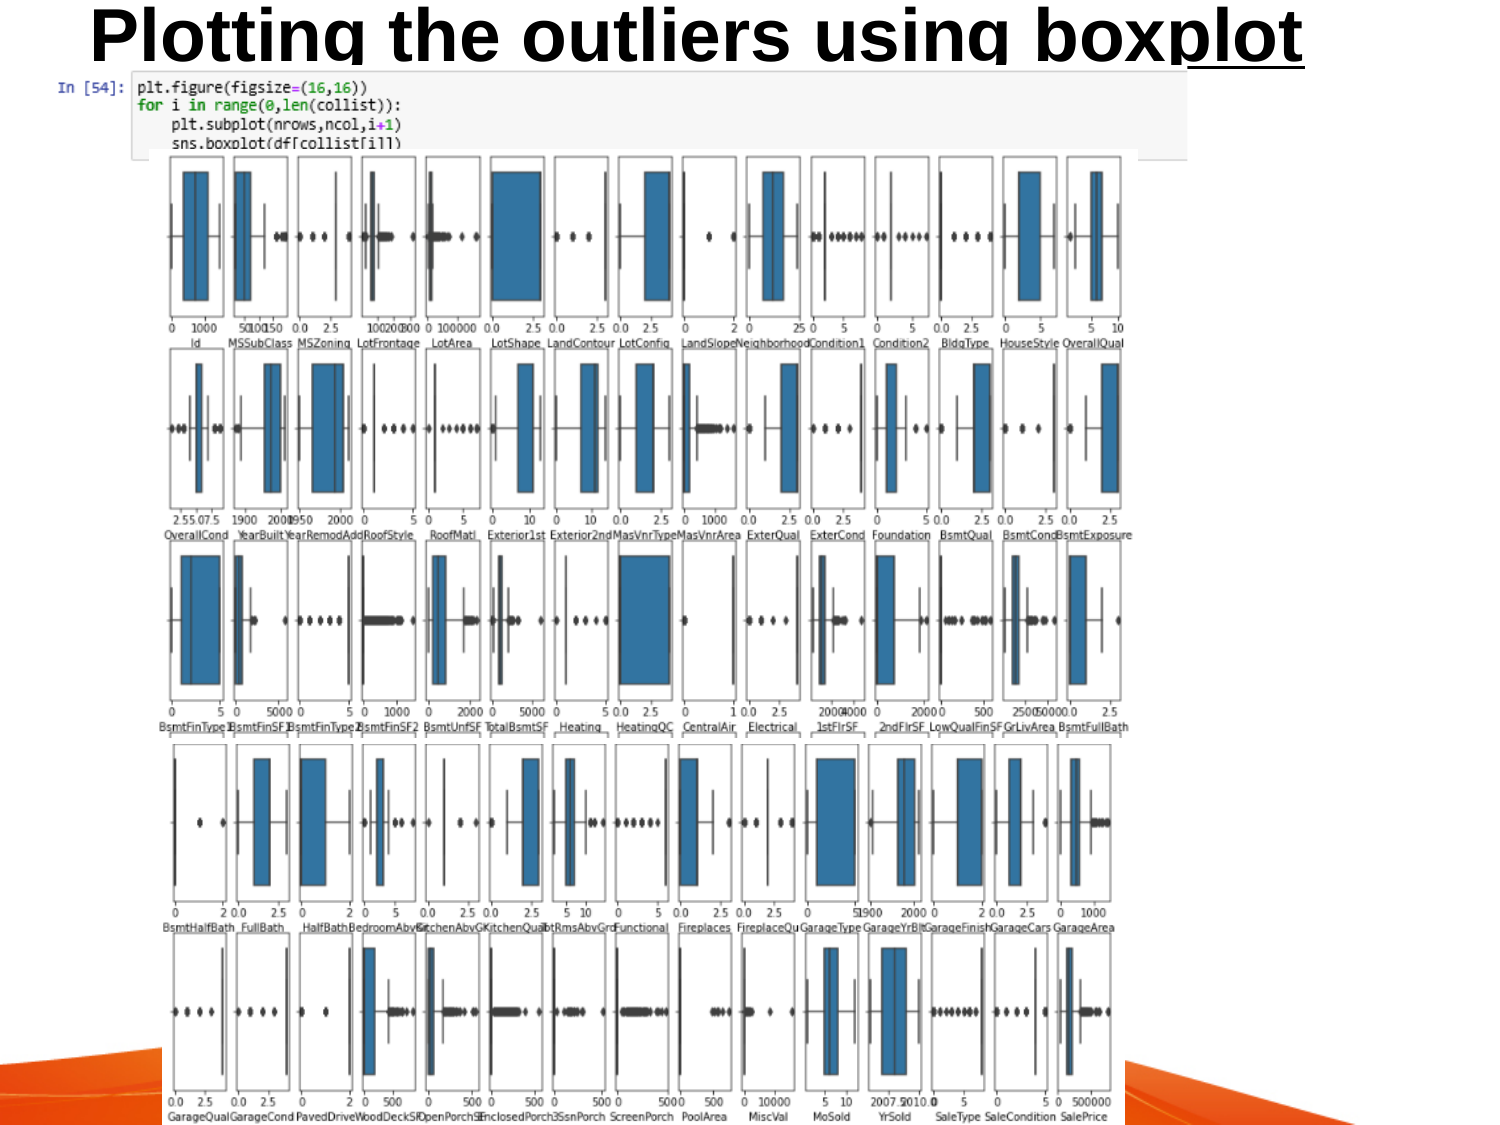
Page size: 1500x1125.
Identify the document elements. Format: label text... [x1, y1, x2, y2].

picture [0, 0, 1500, 1125]
title Plotting the outliers using boxplot [74, 0, 1426, 126]
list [49, 65, 1188, 169]
